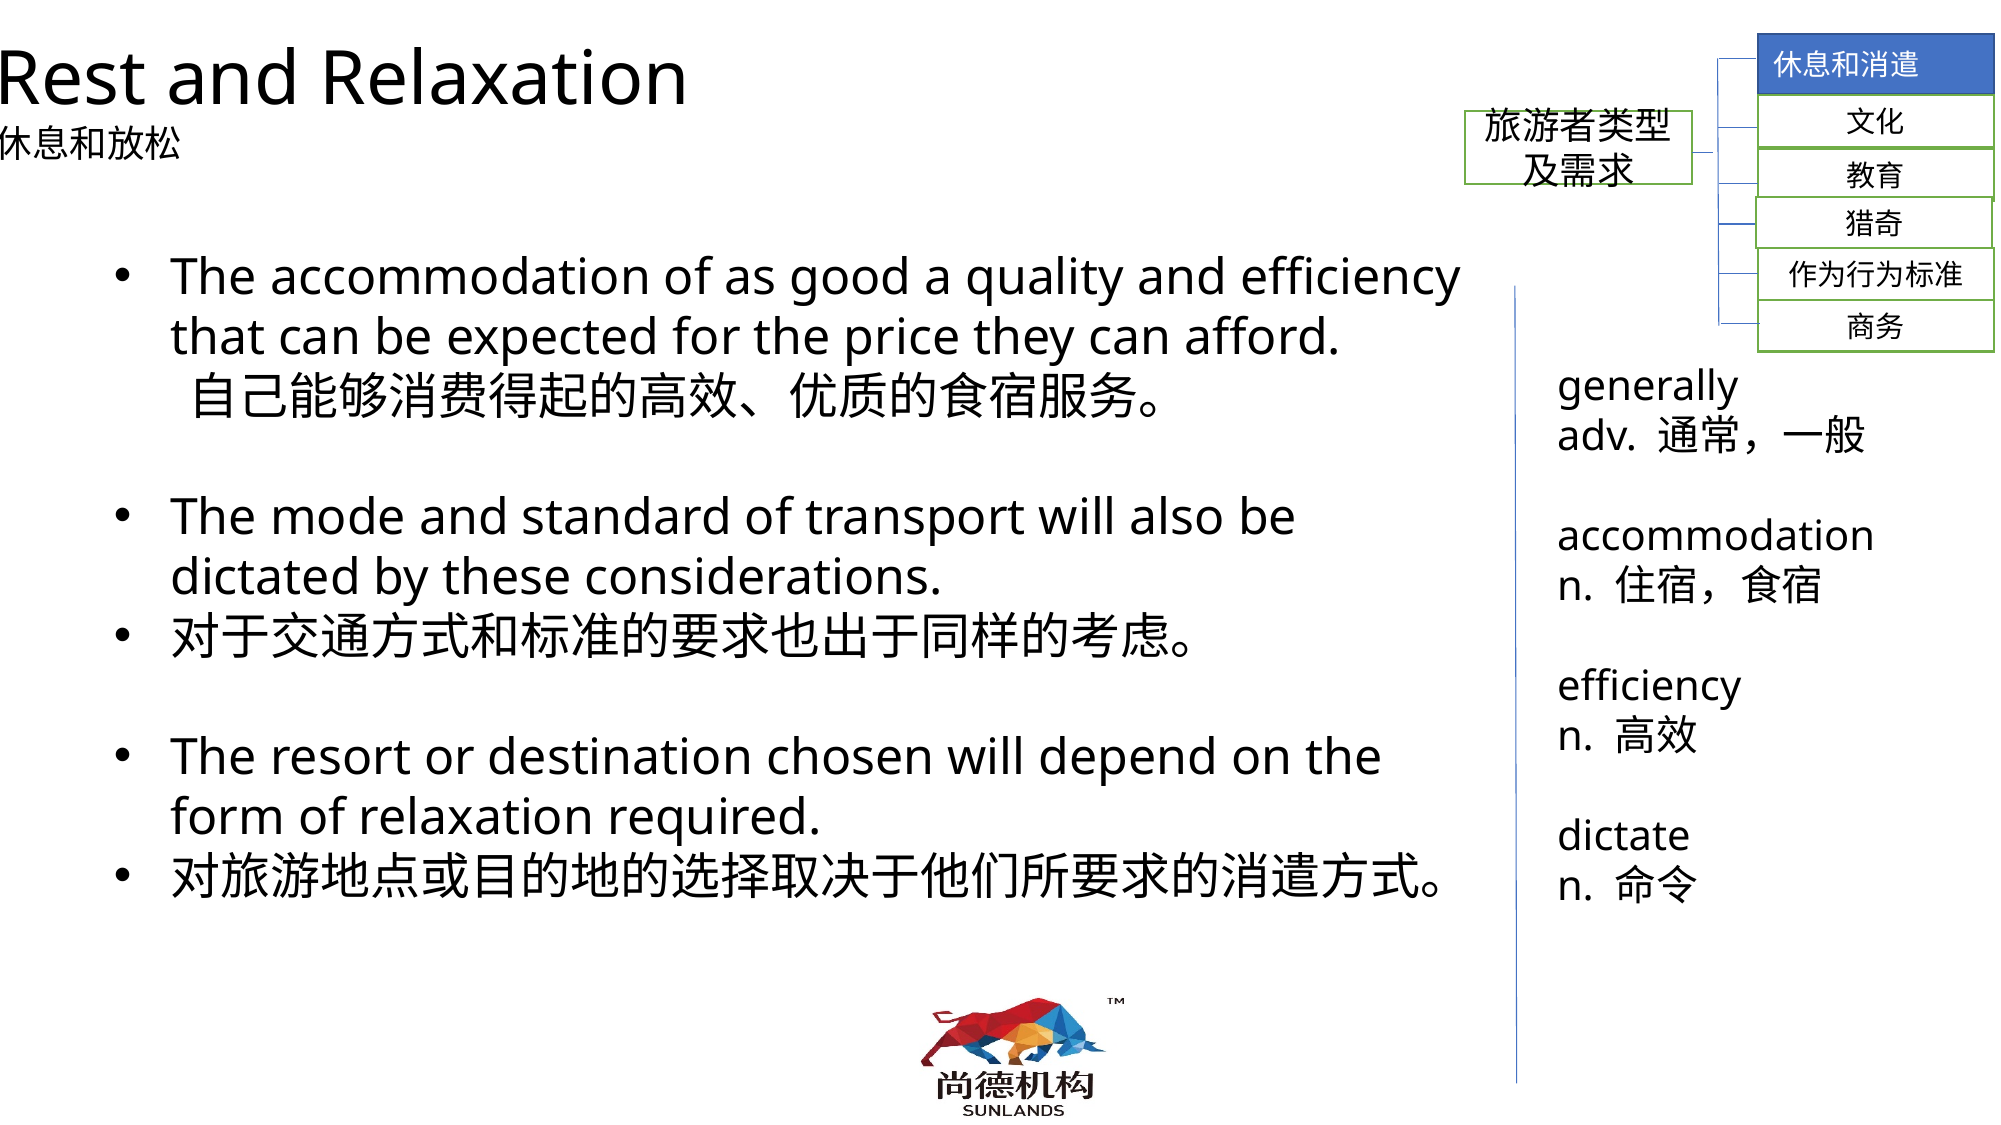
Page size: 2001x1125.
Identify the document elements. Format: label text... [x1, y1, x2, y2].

text_box The accommodation of as good a quality and efficiency that can be expected for the price they can afford. 自己能够消费得起的高效、优质的食宿服务。 The mode and standard of transport will also be dictated by these considerations. 对于交通方式和标准的要求也出于同样的考虑。 The resort or destination chosen will depend on the form of relaxation required. 对旅游地点或目的地的选择取决于他们所要求的消遣方式。 [99, 237, 1509, 972]
text_box 猎奇 [1755, 196, 1993, 249]
text_box 教育 [1757, 148, 1995, 202]
text_box 休息和消遣 [1757, 33, 1995, 94]
text_box 文化 [1757, 94, 1995, 148]
text_box 作为行为标准 [1757, 247, 1995, 301]
text_box Rest and Relaxation 休息和放松 [0, 22, 705, 172]
text_box generally adv. 通常，一般 accommodation n. 住宿，食宿 efficiency n. 高效 dictate n. 命令 [1531, 351, 1976, 967]
picture [919, 995, 1125, 1118]
text_box 商务 [1757, 301, 1995, 353]
text_box 旅游者类型及需求 [1464, 110, 1693, 185]
